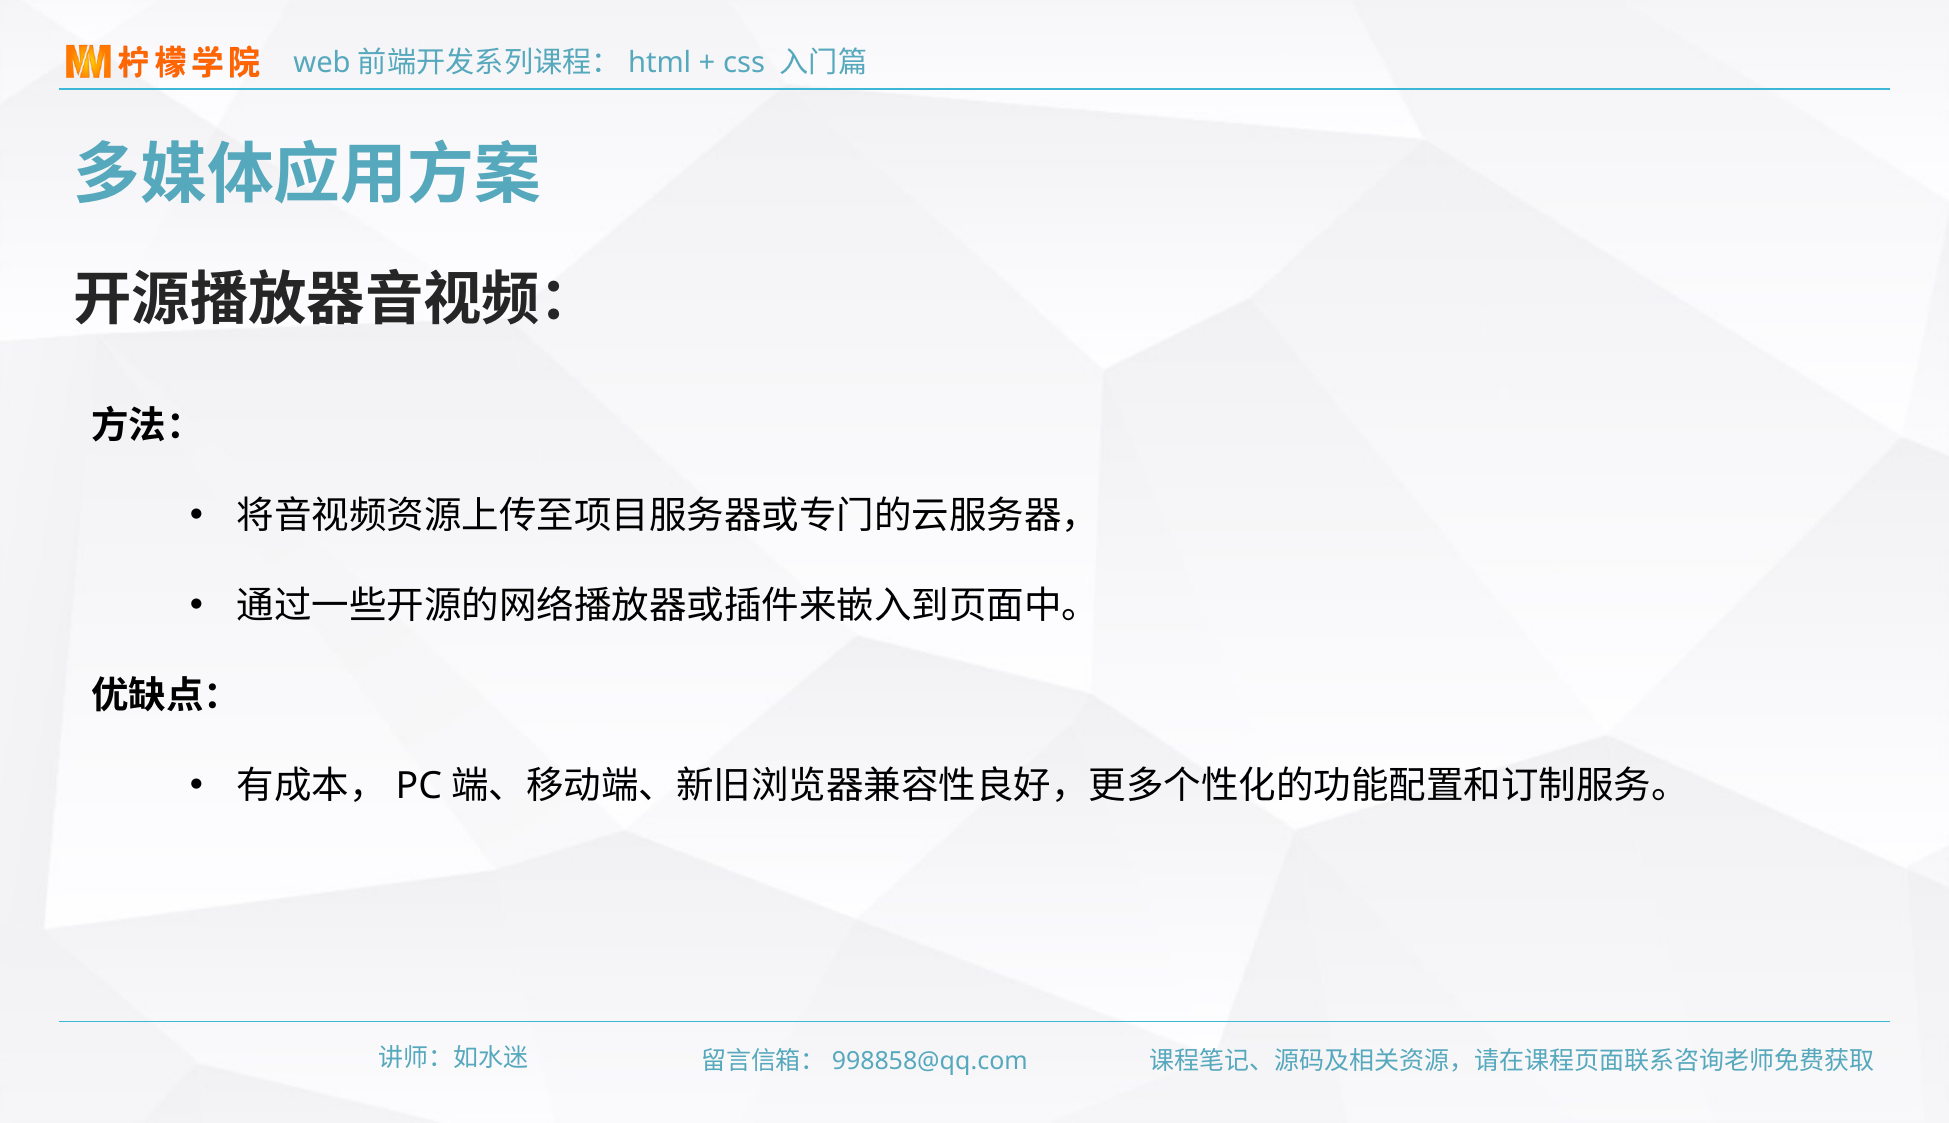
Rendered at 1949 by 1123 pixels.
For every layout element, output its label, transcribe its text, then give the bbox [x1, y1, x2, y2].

text_box 方法： 将音视频资源上传至项目服务器或专门的云服务器， 通过一些开源的网络播放器或插件来嵌入到页面中。 优缺点： 有成本，PC端、移动端、新旧浏览器兼容性良好，更多个性化的功能配置和订制服务。 [76, 348, 1672, 814]
picture [0, 0, 1949, 1123]
text_box 开源播放器音视频： [59, 253, 1058, 339]
text_box 多媒体应用方案 [59, 123, 1890, 219]
